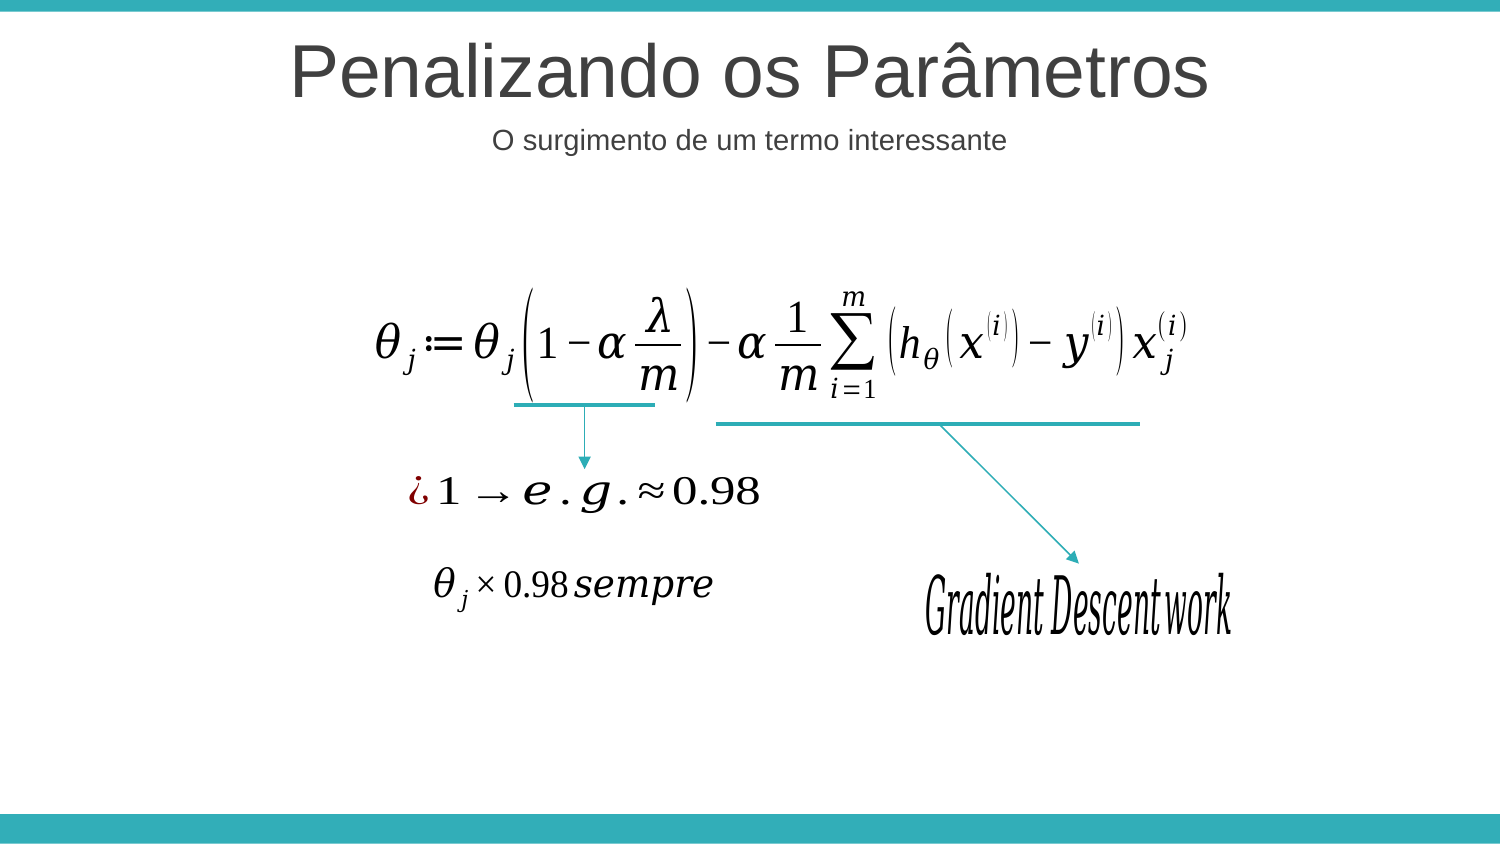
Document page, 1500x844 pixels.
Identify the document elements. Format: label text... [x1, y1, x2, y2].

list Penalizando os Parâmetros [0, 20, 1500, 114]
list O surgimento de um termo interessante [0, 114, 1500, 162]
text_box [938, 423, 1080, 564]
